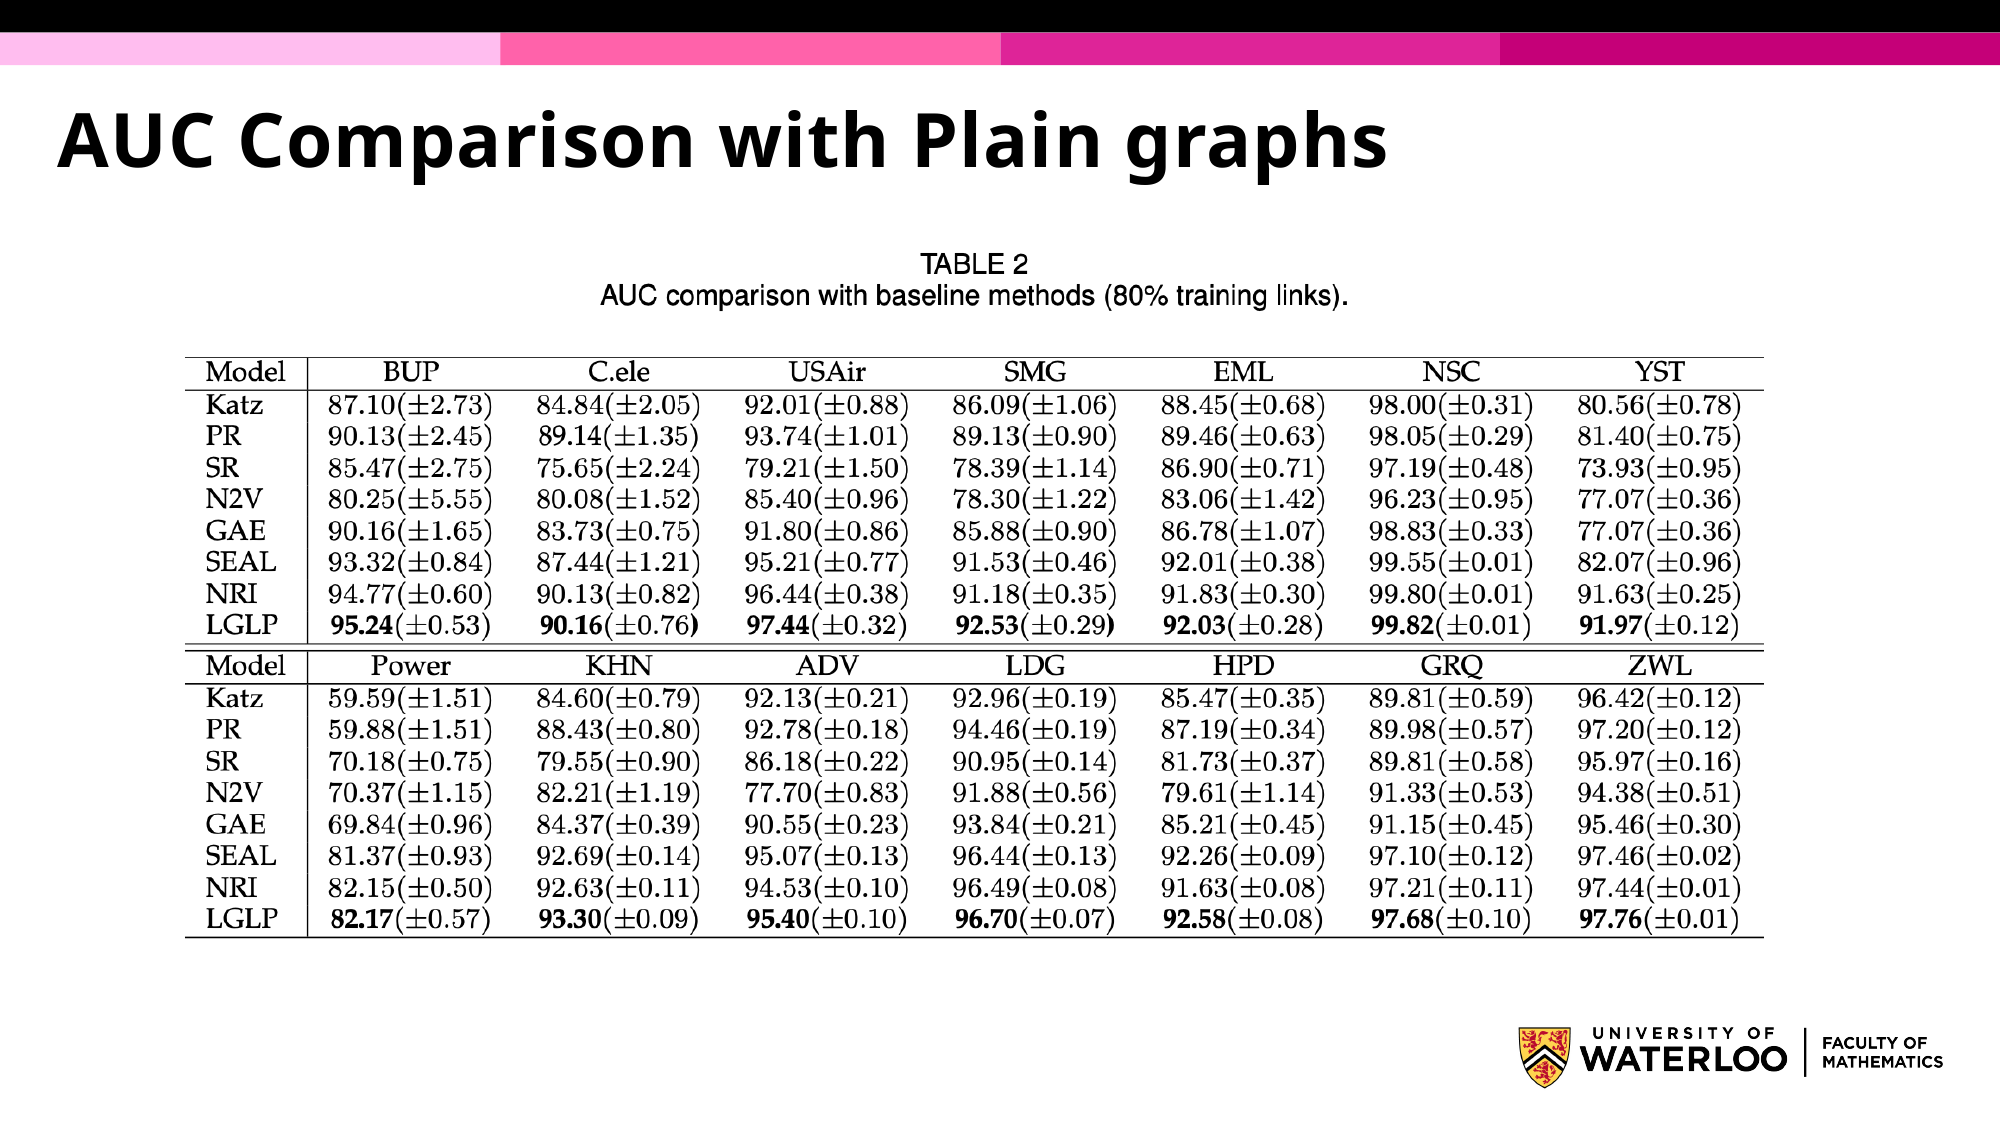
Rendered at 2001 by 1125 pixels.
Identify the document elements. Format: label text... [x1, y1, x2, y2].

title AUC Comparison with Plain graphs [42, 71, 1941, 219]
picture [1461, 983, 2000, 1125]
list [157, 231, 1826, 986]
